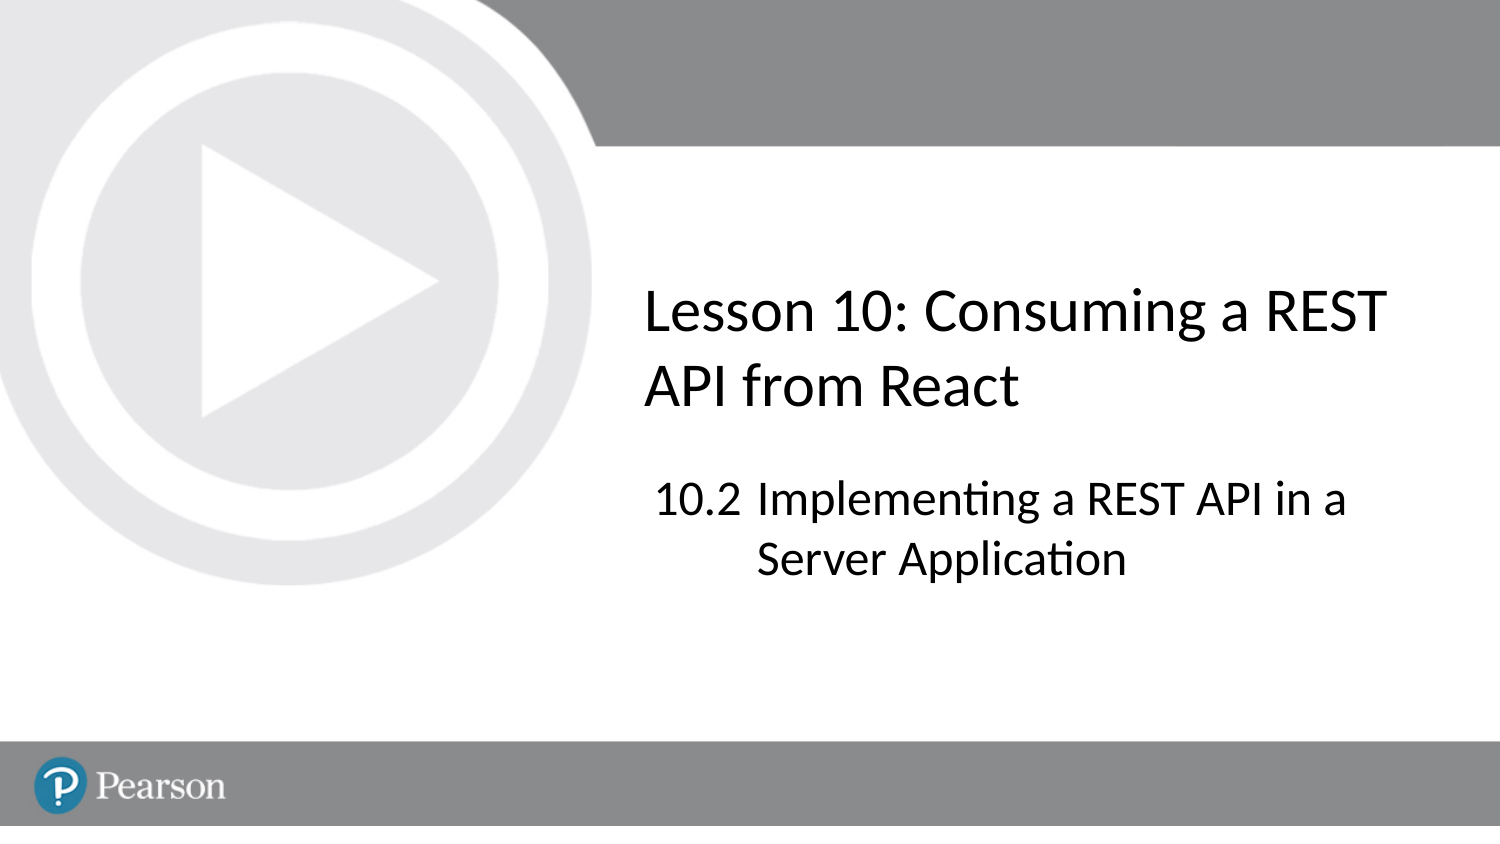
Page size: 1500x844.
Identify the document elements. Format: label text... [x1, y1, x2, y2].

subtitle 10.2 Implementing a REST API in a Server Application [629, 457, 1446, 673]
title Lesson 10: Consuming a REST API from React [629, 262, 1446, 443]
picture [0, 0, 1500, 826]
